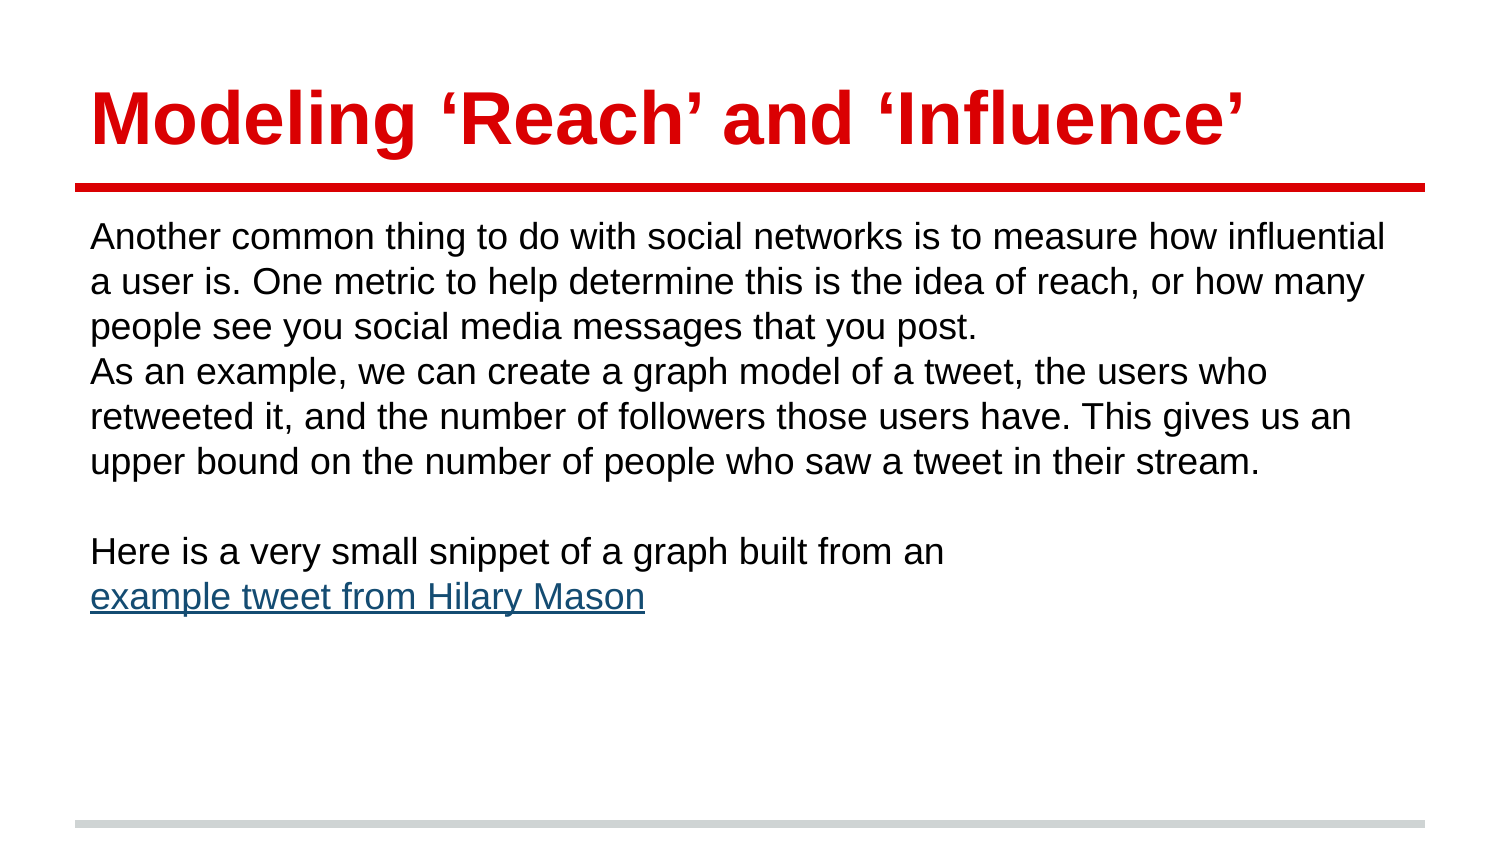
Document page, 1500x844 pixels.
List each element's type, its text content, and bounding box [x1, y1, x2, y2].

title Modeling ‘Reach’ and ‘Influence’ [75, 33, 1425, 175]
list Another common thing to do with social networks is to measure how influential a user is. One metric to help determine this is the idea of reach, or how many people see you social media messages that you post. As an example, we can create a graph model of a tweet, the users who retweeted it, and the number of followers those users have. This gives us an upper bound on the number of people who saw a tweet in their stream. Here is a very small snippet of a graph built from an example tweet from Hilary Mason [75, 196, 1425, 808]
